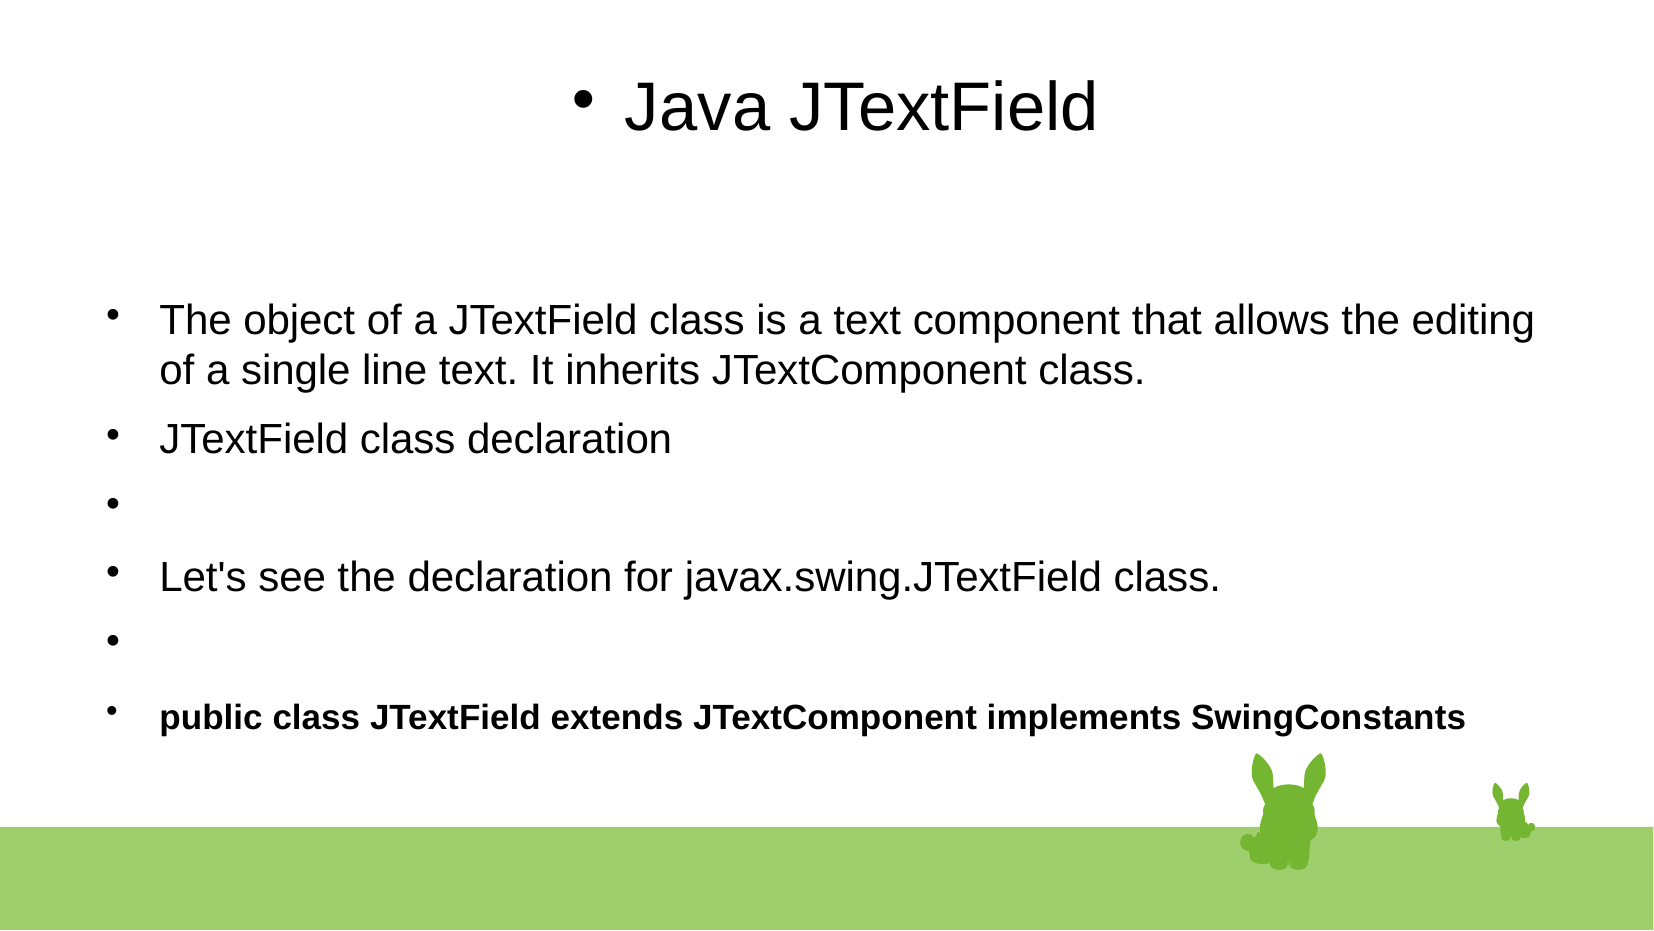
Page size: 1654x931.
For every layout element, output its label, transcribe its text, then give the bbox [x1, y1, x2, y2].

list The object of a JTextField class is a text component that allows the editing of a single line text. It inherits JTextComponent class. JTextField class declaration Let's see the declaration for javax.swing.JTextField class. public class JTextField extends JTextComponent implements SwingConstants [88, 206, 1565, 738]
title Java JTextField [88, 29, 1565, 177]
